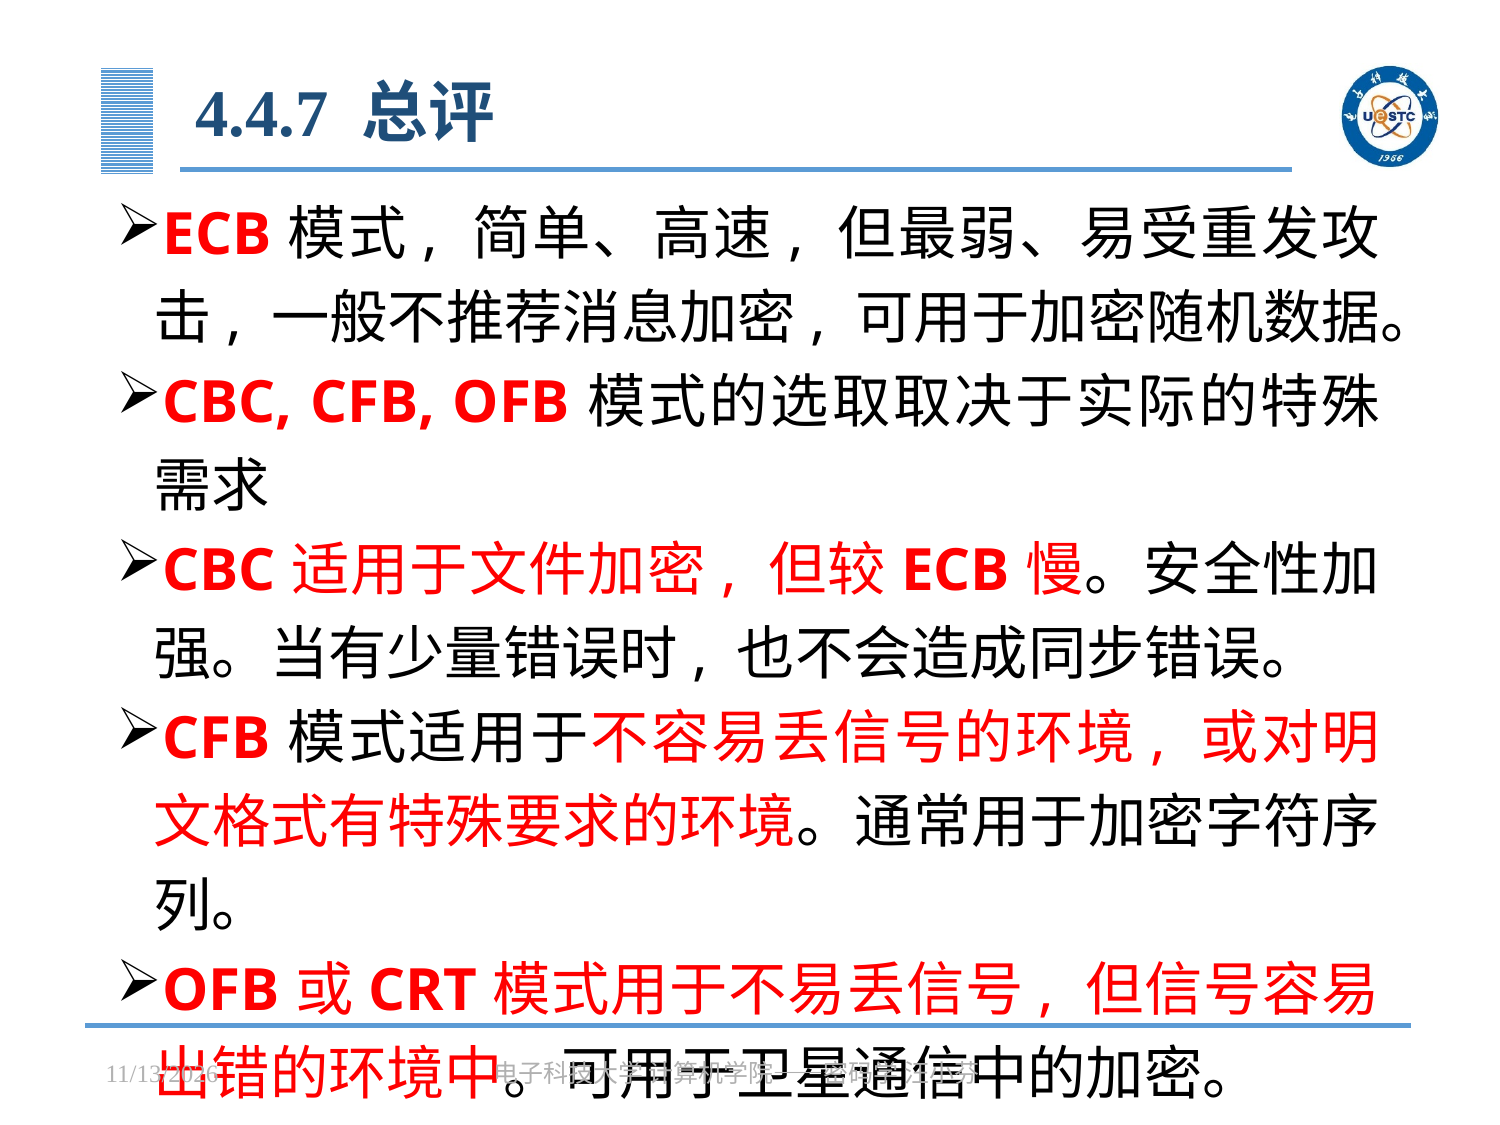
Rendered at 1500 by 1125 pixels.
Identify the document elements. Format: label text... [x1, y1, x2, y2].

picture [1339, 63, 1440, 171]
list ECB模式, 简单、高速, 但最弱、易受重发攻击, 一般不推荐消息加密, 可用于加密随机数据。 CBC, CFB, OFB模式的选取取决于实际的特殊需求 CBC适用于文件加密, 但较ECB慢。安全性加强。当有少量错误时, 也不会造成同步错误。 CFB模式适用于不容易丢信号的环境, 或对明文格式有特殊要求的环境。通常用于加密字符序列。 OFB或CRT模式用于不易丢信号, 但信号容易出错的环境中。可用于卫星通信中的加密。 [101, 175, 1396, 1013]
title 4.4.7 总评 [180, 59, 1293, 170]
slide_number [90, 1042, 429, 1103]
footer 电子科技大学 计算机学院——密码学 汪小芬 [472, 1042, 1001, 1103]
